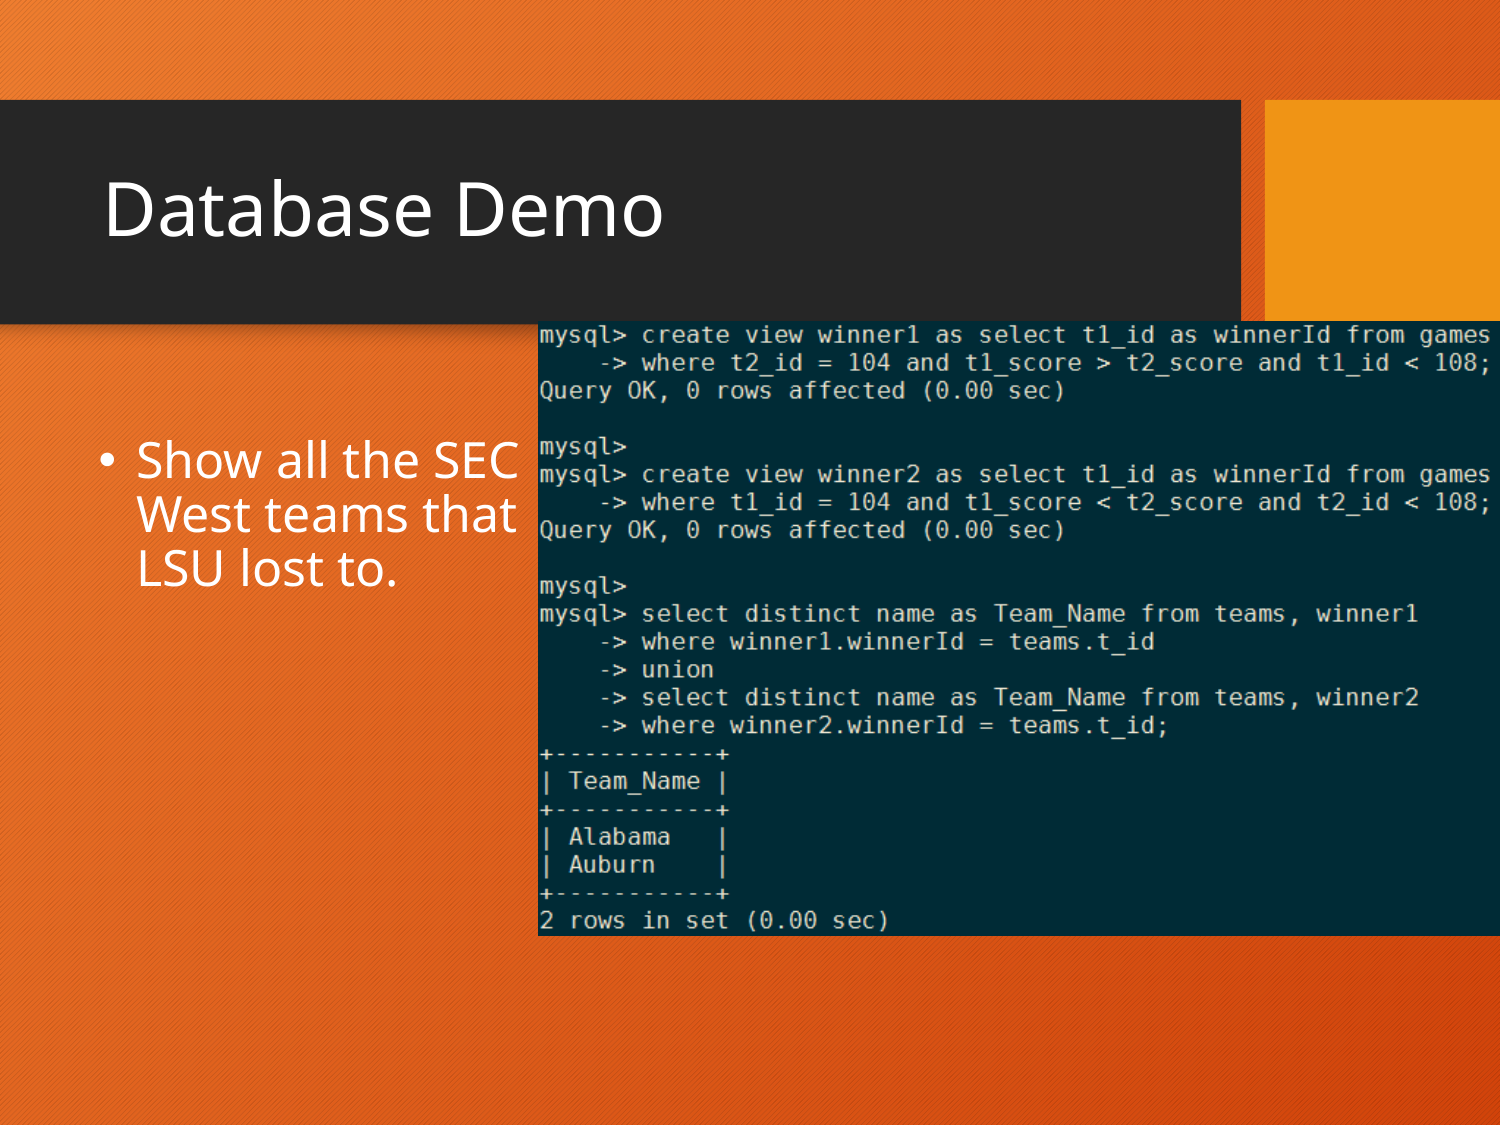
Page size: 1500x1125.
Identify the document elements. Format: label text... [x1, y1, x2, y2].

picture [716, 330, 729, 342]
picture [822, 632, 831, 649]
picture [908, 465, 919, 476]
picture [1055, 466, 1065, 482]
picture [877, 521, 904, 538]
picture [746, 330, 758, 342]
picture [1009, 609, 1023, 621]
picture [1420, 469, 1432, 486]
picture [804, 911, 816, 928]
picture [614, 720, 627, 731]
picture [1288, 353, 1300, 370]
picture [1229, 358, 1243, 370]
picture [570, 469, 580, 482]
picture [1039, 637, 1079, 649]
picture [892, 609, 935, 621]
picture [805, 688, 816, 705]
picture [687, 521, 699, 538]
picture [863, 522, 875, 538]
picture [877, 609, 889, 621]
picture [966, 494, 977, 510]
picture [1229, 692, 1243, 705]
picture [1317, 609, 1331, 621]
picture [600, 465, 611, 482]
picture [789, 353, 801, 370]
picture [1098, 497, 1111, 505]
picture [848, 916, 874, 928]
picture [657, 916, 662, 928]
picture [701, 637, 714, 649]
picture [1335, 353, 1341, 370]
picture [600, 576, 606, 593]
picture [951, 632, 963, 649]
picture [642, 353, 669, 370]
picture [540, 609, 554, 621]
picture [614, 665, 627, 676]
picture [1084, 466, 1094, 482]
picture [720, 855, 724, 878]
picture [907, 358, 933, 370]
picture [614, 637, 627, 648]
picture [864, 716, 875, 733]
picture [720, 827, 724, 850]
picture [761, 465, 772, 482]
picture [936, 381, 948, 398]
picture [1232, 326, 1237, 342]
picture [584, 581, 596, 598]
picture [1376, 353, 1388, 370]
picture [687, 609, 713, 621]
picture [1346, 692, 1373, 705]
picture [719, 525, 728, 538]
picture [600, 525, 612, 542]
picture [789, 386, 801, 398]
picture [703, 327, 713, 342]
picture [843, 386, 860, 398]
picture [540, 469, 554, 482]
picture [951, 692, 963, 705]
picture [1144, 604, 1153, 621]
picture [642, 665, 662, 677]
picture [570, 855, 625, 872]
picture [665, 665, 669, 677]
picture [718, 889, 727, 899]
picture [0, 325, 537, 376]
picture [1259, 497, 1285, 510]
picture [1437, 493, 1447, 510]
picture [1406, 497, 1419, 505]
picture [851, 493, 860, 510]
picture [1364, 469, 1374, 482]
picture [1141, 465, 1153, 482]
picture [1039, 358, 1052, 370]
picture [1420, 330, 1432, 347]
picture [878, 353, 890, 370]
picture [614, 469, 627, 480]
picture [584, 609, 596, 626]
picture [805, 521, 816, 538]
picture [1229, 609, 1243, 621]
picture [1068, 688, 1125, 705]
picture [877, 637, 882, 649]
picture [720, 772, 724, 795]
picture [628, 381, 656, 398]
picture [1011, 717, 1021, 733]
picture [1084, 327, 1094, 342]
picture [749, 911, 756, 931]
picture [556, 469, 567, 486]
picture [1291, 330, 1301, 342]
picture [540, 330, 568, 347]
picture [951, 609, 974, 621]
picture [644, 916, 655, 928]
picture [1171, 609, 1199, 621]
picture [980, 521, 992, 538]
picture [881, 911, 886, 931]
picture [600, 604, 609, 621]
picture [665, 637, 669, 649]
picture [1159, 692, 1169, 705]
picture [716, 469, 729, 482]
picture [1406, 688, 1418, 705]
picture [936, 353, 948, 370]
picture [936, 330, 948, 342]
picture [995, 469, 1008, 482]
picture [892, 637, 904, 649]
picture [657, 692, 671, 705]
picture [614, 358, 627, 369]
picture [1144, 688, 1153, 705]
picture [818, 330, 832, 342]
picture [1435, 330, 1489, 342]
picture [1244, 330, 1287, 342]
picture [1214, 330, 1228, 342]
picture [907, 637, 920, 649]
picture [1214, 469, 1228, 482]
picture [717, 606, 727, 621]
picture [775, 609, 784, 615]
picture [763, 604, 771, 621]
picture [1186, 469, 1196, 482]
picture [818, 692, 845, 705]
picture [833, 386, 846, 398]
picture [925, 381, 931, 401]
picture [1376, 692, 1389, 705]
picture [924, 637, 935, 649]
picture [1349, 465, 1359, 482]
picture [717, 690, 728, 705]
picture [614, 330, 627, 341]
picture [848, 720, 862, 733]
picture [1305, 325, 1313, 342]
picture [924, 720, 933, 733]
picture [1128, 632, 1138, 649]
picture [1024, 720, 1037, 733]
picture [643, 469, 654, 482]
picture [660, 469, 669, 482]
picture [672, 358, 685, 370]
picture [1009, 358, 1020, 369]
picture [1142, 493, 1154, 510]
picture [1171, 497, 1181, 510]
picture [1244, 692, 1284, 705]
picture [717, 805, 729, 815]
picture [937, 716, 948, 733]
picture [570, 441, 580, 454]
picture [586, 827, 592, 844]
picture [1068, 497, 1081, 510]
picture [1024, 637, 1037, 649]
picture [643, 692, 653, 705]
picture [643, 609, 652, 615]
picture [540, 521, 583, 541]
picture [650, 531, 656, 538]
picture [1464, 353, 1476, 370]
picture [1363, 493, 1373, 510]
picture [570, 330, 580, 341]
picture [732, 494, 742, 510]
picture [1010, 497, 1020, 510]
picture [895, 469, 905, 482]
picture [701, 497, 715, 510]
picture [1024, 386, 1037, 398]
picture [731, 525, 771, 538]
picture [1056, 497, 1065, 510]
picture [909, 325, 916, 342]
picture [907, 720, 920, 733]
picture [1142, 353, 1153, 366]
picture [642, 716, 669, 733]
picture [1231, 465, 1241, 482]
picture [760, 720, 803, 733]
picture [892, 692, 935, 705]
picture [1010, 392, 1020, 398]
picture [709, 665, 713, 677]
picture [980, 469, 991, 482]
picture [995, 604, 1008, 621]
picture [541, 805, 553, 815]
picture [863, 353, 875, 370]
picture [790, 525, 801, 538]
picture [541, 750, 553, 759]
picture [1141, 326, 1153, 342]
picture [701, 720, 715, 733]
picture [983, 493, 992, 510]
picture [1128, 465, 1139, 482]
picture [833, 525, 859, 538]
picture [717, 750, 729, 759]
picture [687, 381, 699, 398]
picture [1229, 497, 1243, 510]
picture [745, 688, 757, 705]
picture [690, 358, 700, 370]
picture [877, 720, 889, 733]
picture [775, 330, 803, 342]
picture [1335, 604, 1343, 621]
picture [1009, 692, 1023, 705]
picture [1348, 325, 1358, 342]
picture [818, 469, 832, 482]
picture [1171, 469, 1183, 482]
picture [1218, 358, 1228, 370]
picture [614, 497, 627, 508]
picture [994, 688, 1008, 705]
picture [995, 330, 1008, 342]
picture [789, 493, 801, 510]
picture [951, 469, 961, 482]
picture [877, 692, 889, 705]
picture [614, 581, 627, 592]
picture [791, 690, 801, 705]
picture [1024, 525, 1050, 538]
picture [1364, 330, 1374, 342]
picture [730, 637, 744, 649]
picture [614, 692, 627, 703]
picture [1068, 604, 1125, 621]
picture [1099, 717, 1109, 733]
picture [775, 692, 785, 705]
picture [584, 469, 596, 486]
picture [864, 632, 874, 649]
picture [983, 353, 989, 370]
picture [848, 330, 891, 342]
picture [1437, 353, 1444, 370]
picture [760, 911, 772, 928]
picture [1024, 609, 1052, 621]
picture [848, 469, 891, 482]
picture [1376, 493, 1388, 510]
picture [877, 386, 890, 398]
picture [747, 632, 757, 649]
picture [719, 386, 729, 398]
picture [1346, 609, 1373, 621]
picture [936, 521, 948, 538]
picture [642, 632, 662, 649]
picture [748, 493, 757, 510]
picture [1185, 497, 1196, 510]
picture [1141, 632, 1153, 649]
picture [836, 325, 841, 342]
picture [1128, 716, 1139, 733]
picture [690, 720, 700, 733]
picture [673, 604, 682, 621]
picture [599, 827, 625, 844]
picture [1100, 325, 1106, 342]
picture [703, 466, 713, 482]
picture [1185, 358, 1197, 370]
picture [1376, 469, 1404, 482]
picture [1317, 692, 1331, 705]
picture [672, 637, 685, 649]
picture [820, 728, 832, 733]
picture [1039, 720, 1079, 733]
picture [584, 441, 596, 458]
picture [761, 688, 772, 705]
picture [1024, 330, 1050, 342]
picture [775, 469, 803, 482]
picture [936, 493, 948, 510]
picture [1317, 465, 1329, 482]
picture [1244, 469, 1287, 482]
picture [657, 609, 671, 621]
picture [1216, 606, 1226, 621]
picture [1057, 521, 1062, 541]
picture [820, 716, 831, 727]
picture [885, 637, 889, 649]
picture [951, 330, 961, 342]
picture [1034, 386, 1050, 398]
picture [791, 606, 801, 621]
picture [980, 381, 992, 398]
picture [1100, 465, 1109, 482]
picture [892, 720, 904, 733]
picture [672, 776, 700, 789]
list Show all the SEC West teams that LSU lost to. [83, 428, 538, 871]
picture [690, 497, 699, 510]
picture [1068, 358, 1081, 370]
picture [849, 690, 860, 705]
picture [672, 720, 686, 733]
picture [895, 330, 905, 342]
picture [1141, 716, 1153, 733]
picture [1039, 497, 1052, 510]
picture [1057, 381, 1062, 401]
picture [1012, 634, 1021, 649]
picture [1449, 353, 1461, 370]
picture [1291, 469, 1301, 482]
picture [1319, 355, 1329, 370]
picture [665, 916, 669, 928]
picture [628, 832, 669, 844]
picture [556, 441, 567, 458]
picture [848, 637, 862, 649]
picture [687, 916, 697, 928]
picture [851, 353, 857, 370]
picture [1244, 609, 1282, 621]
picture [1318, 494, 1329, 510]
picture [701, 358, 715, 370]
picture [1010, 465, 1021, 482]
picture [807, 381, 816, 398]
picture [1435, 469, 1489, 482]
picture [863, 493, 875, 510]
picture [1128, 355, 1138, 370]
picture [1333, 493, 1344, 505]
picture [584, 916, 624, 928]
picture [807, 637, 817, 649]
picture [1056, 358, 1067, 370]
picture [628, 521, 655, 538]
picture [673, 665, 684, 677]
picture [820, 521, 831, 538]
picture [673, 688, 684, 705]
picture [672, 330, 699, 342]
picture [584, 330, 596, 347]
picture [1376, 330, 1404, 342]
picture [584, 776, 627, 789]
picture [1100, 634, 1109, 649]
picture [1010, 525, 1020, 538]
picture [907, 497, 933, 510]
picture [1317, 326, 1329, 342]
picture [745, 604, 757, 621]
picture [822, 383, 830, 398]
picture [1218, 497, 1227, 510]
picture [746, 469, 758, 482]
picture [545, 889, 551, 899]
picture [587, 386, 597, 398]
picture [849, 606, 859, 621]
picture [540, 441, 554, 454]
picture [631, 860, 655, 872]
picture [572, 916, 577, 928]
picture [760, 637, 802, 649]
picture [687, 692, 713, 705]
picture [1408, 604, 1416, 621]
picture [1159, 609, 1169, 621]
picture [672, 497, 686, 510]
picture [747, 716, 757, 733]
picture [807, 720, 817, 733]
picture [1333, 688, 1344, 705]
picture [936, 469, 948, 482]
picture [1171, 358, 1181, 364]
picture [720, 913, 728, 928]
picture [818, 609, 845, 621]
picture [570, 827, 583, 844]
picture [746, 353, 757, 370]
picture [1011, 325, 1017, 342]
picture [540, 381, 582, 401]
picture [865, 383, 874, 398]
picture [614, 609, 627, 620]
picture [1171, 692, 1199, 705]
picture [1129, 325, 1134, 342]
picture [1216, 690, 1226, 705]
picture [600, 325, 606, 342]
picture [1055, 327, 1065, 342]
picture [614, 441, 627, 453]
picture [1464, 493, 1476, 510]
picture [1449, 493, 1461, 510]
picture [1304, 465, 1314, 482]
picture [807, 604, 815, 621]
picture [1200, 497, 1213, 510]
picture [1171, 330, 1196, 342]
picture [1024, 497, 1035, 510]
picture [761, 392, 771, 398]
picture [1098, 358, 1111, 369]
picture [660, 330, 670, 342]
title Database Demo [87, 123, 1219, 301]
picture [587, 525, 596, 538]
picture [570, 772, 582, 789]
picture [1406, 358, 1419, 367]
picture [966, 692, 976, 705]
picture [925, 521, 931, 541]
picture [789, 911, 801, 928]
picture [980, 330, 991, 342]
picture [643, 330, 654, 342]
picture [967, 355, 977, 370]
picture [642, 493, 669, 510]
picture [541, 911, 553, 928]
picture [732, 355, 742, 370]
picture [1200, 358, 1213, 370]
picture [1128, 494, 1138, 510]
picture [955, 716, 963, 733]
picture [642, 772, 669, 789]
picture [887, 381, 904, 398]
picture [878, 493, 888, 510]
picture [731, 386, 767, 398]
picture [965, 381, 977, 398]
picture [834, 916, 844, 928]
picture [1333, 505, 1345, 510]
picture [1024, 692, 1052, 705]
picture [601, 386, 611, 403]
picture [1394, 609, 1404, 621]
picture [687, 665, 706, 677]
picture [557, 609, 578, 626]
picture [908, 477, 920, 482]
picture [763, 326, 768, 342]
picture [776, 493, 787, 510]
picture [600, 437, 611, 454]
picture [1024, 358, 1036, 370]
picture [1288, 493, 1300, 510]
picture [835, 465, 845, 482]
picture [938, 632, 947, 649]
picture [540, 581, 580, 598]
picture [965, 521, 977, 538]
picture [690, 637, 700, 649]
picture [778, 353, 784, 370]
picture [672, 469, 699, 482]
picture [1364, 353, 1370, 370]
picture [1376, 609, 1389, 621]
picture [1259, 358, 1285, 370]
picture [730, 720, 744, 733]
picture [1024, 469, 1050, 482]
picture [1009, 386, 1016, 392]
picture [1394, 692, 1404, 705]
picture [701, 916, 715, 928]
